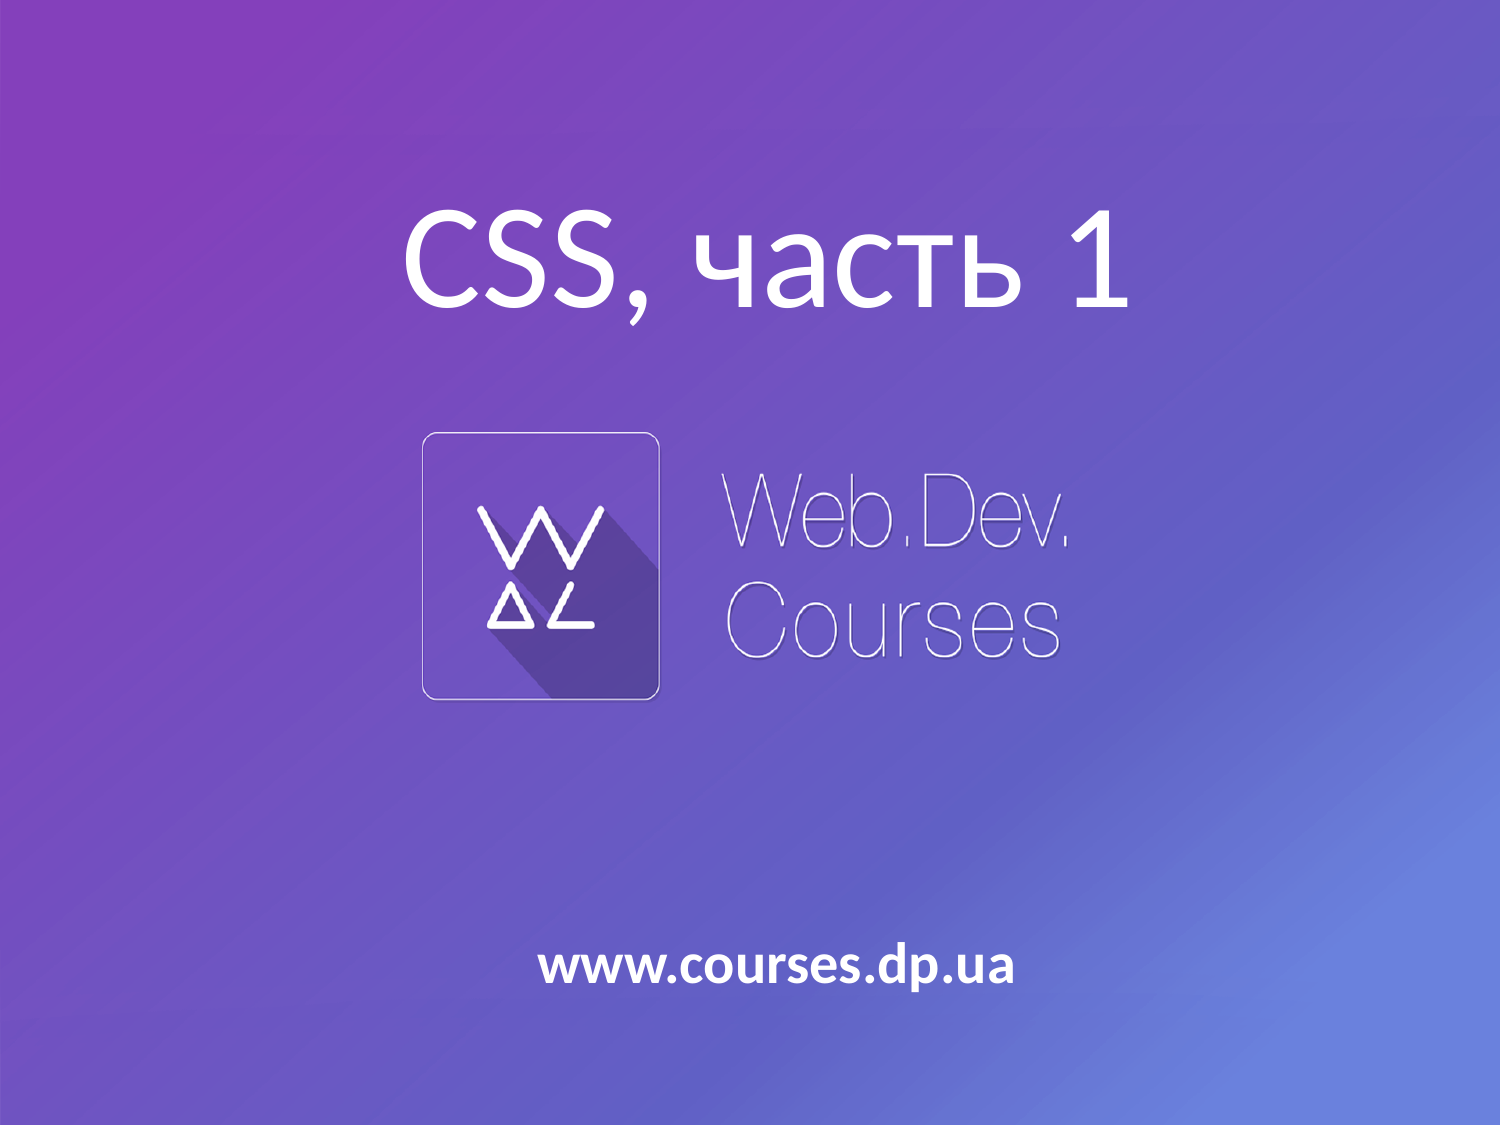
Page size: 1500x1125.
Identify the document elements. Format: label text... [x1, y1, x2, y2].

text_box www.courses.dp.ua [522, 917, 1031, 1002]
picture [0, 0, 1500, 1125]
text_box CSS, часть 1 [386, 150, 1151, 345]
